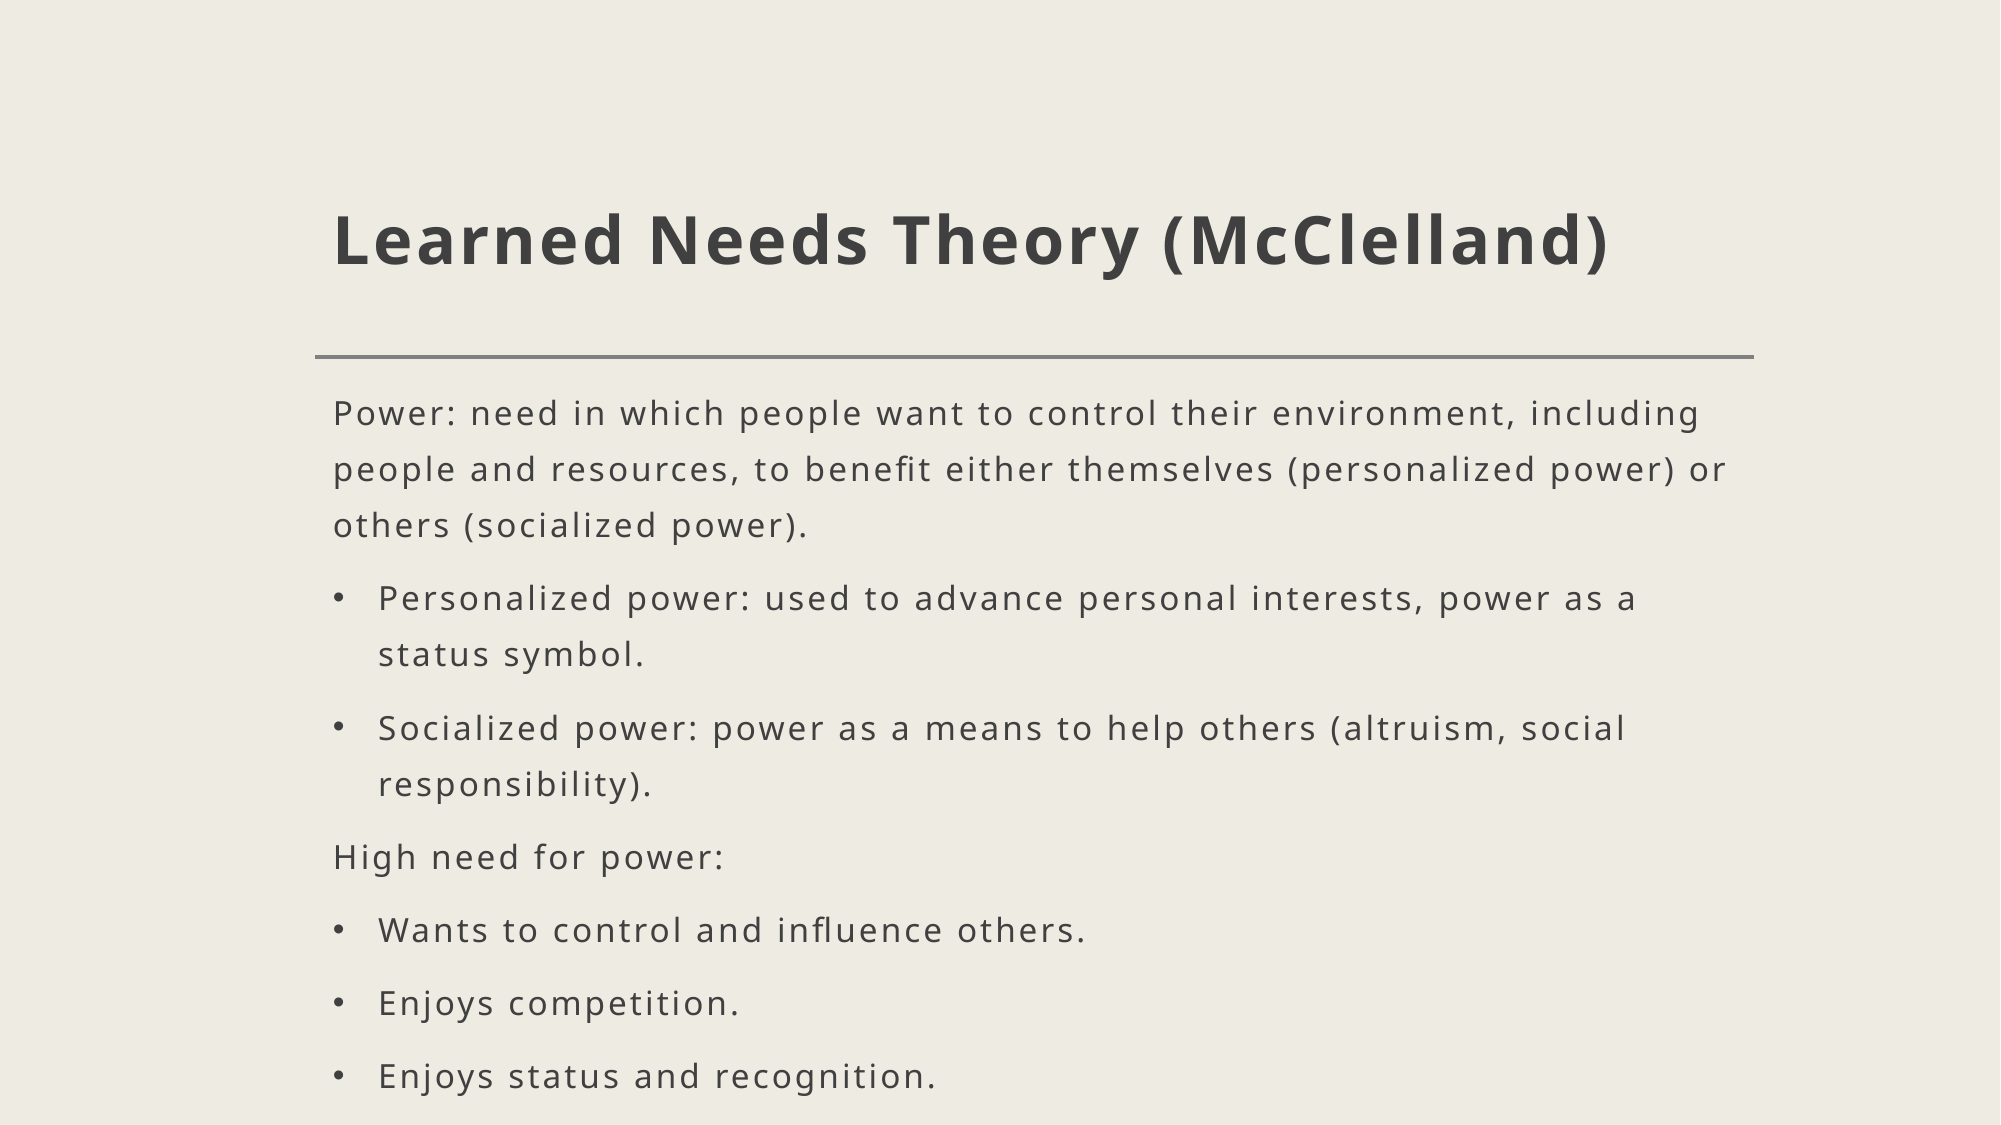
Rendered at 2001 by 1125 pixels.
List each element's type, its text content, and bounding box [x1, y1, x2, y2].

list Power: need in which people want to control their environment, including people and resources, to benefit either themselves (personalized power) or others (socialized power). Personalized power: used to advance personal interests, power as a status symbol. Socialized power: power as a means to help others (altruism, social responsibility). High need for power: Wants to control and influence others. Enjoys competition. Enjoys status and recognition. [315, 357, 1754, 1113]
title Learned Needs Theory (McClelland) [315, 72, 1754, 294]
